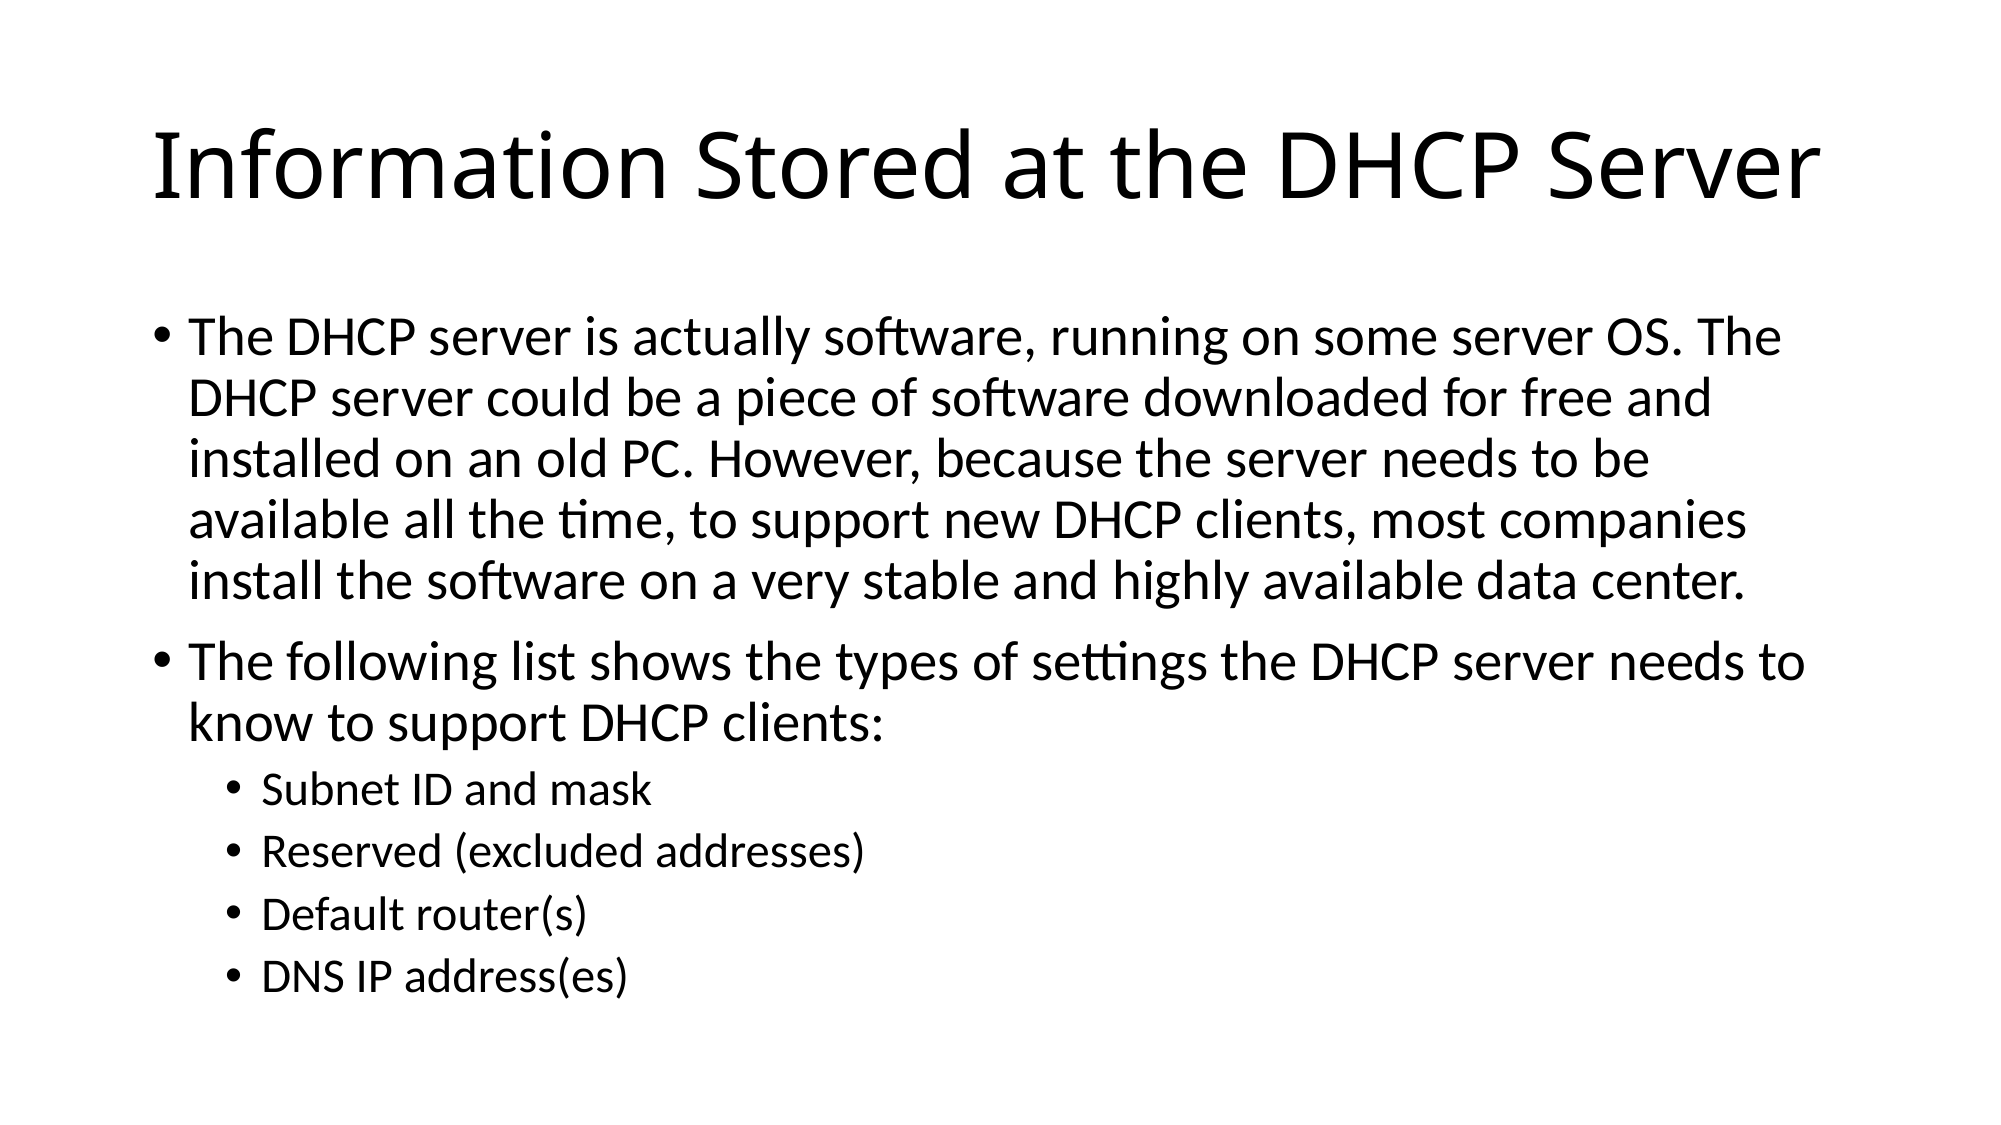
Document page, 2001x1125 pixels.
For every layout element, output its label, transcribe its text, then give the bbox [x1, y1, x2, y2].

title Information Stored at the DHCP Server [137, 59, 1863, 278]
list The DHCP server is actually software, running on some server OS. The DHCP server could be a piece of software downloaded for free and installed on an old PC. However, because the server needs to be available all the time, to support new DHCP clients, most companies install the software on a very stable and highly available data center. The following list shows the types of settings the DHCP server needs to know to support DHCP clients: Subnet ID and mask Reserved (excluded addresses) Default router(s) DNS IP address(es) [137, 299, 1863, 1014]
